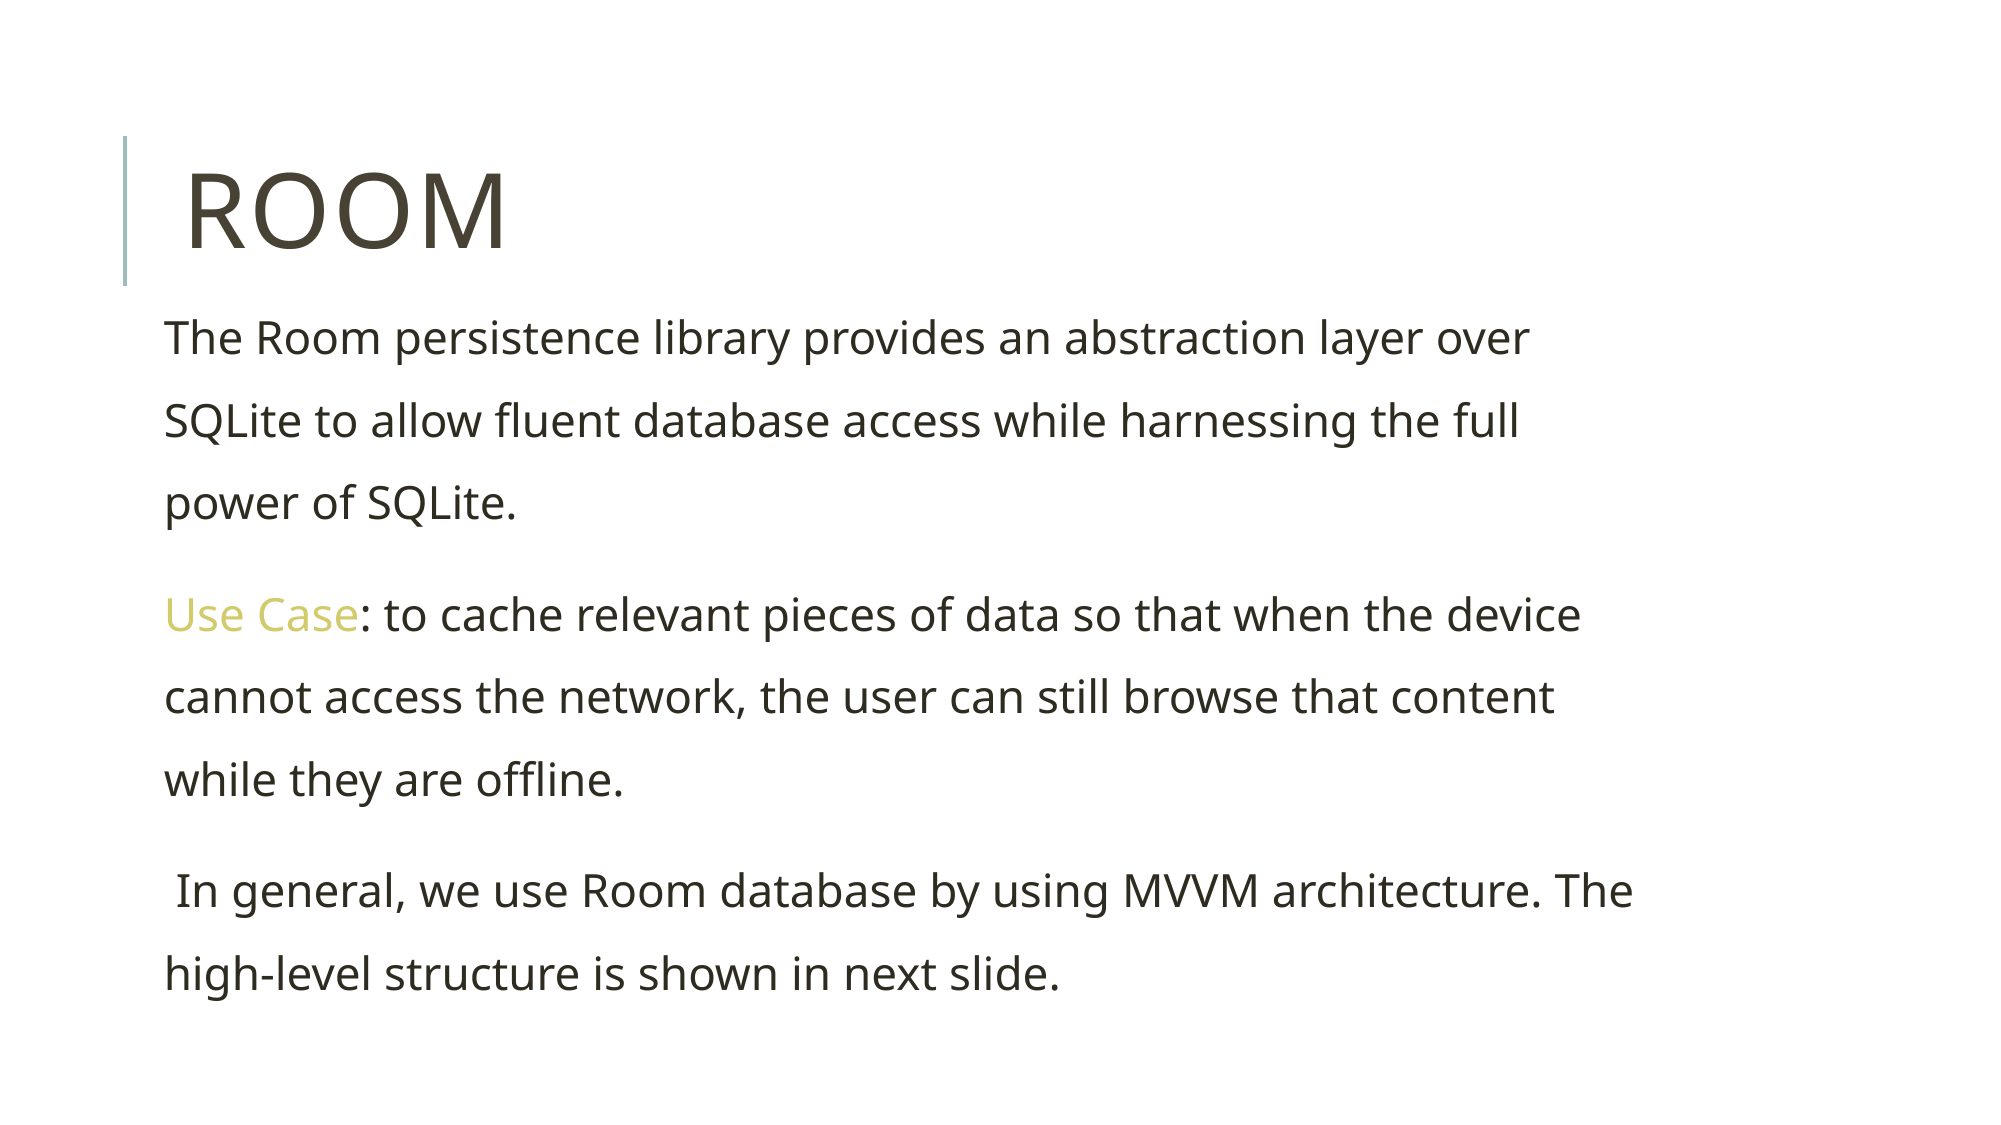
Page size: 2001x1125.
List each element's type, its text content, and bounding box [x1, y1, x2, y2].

list The Room persistence library provides an abstraction layer over SQLite to allow fluent database access while harnessing the full power of SQLite. Use Case: to cache relevant pieces of data so that when the device cannot access the network, the user can still browse that content while they are offline. In general, we use Room database by using MVVM architecture. The high-level structure is shown in next slide. [141, 274, 1649, 1025]
title Room [168, 96, 1763, 342]
